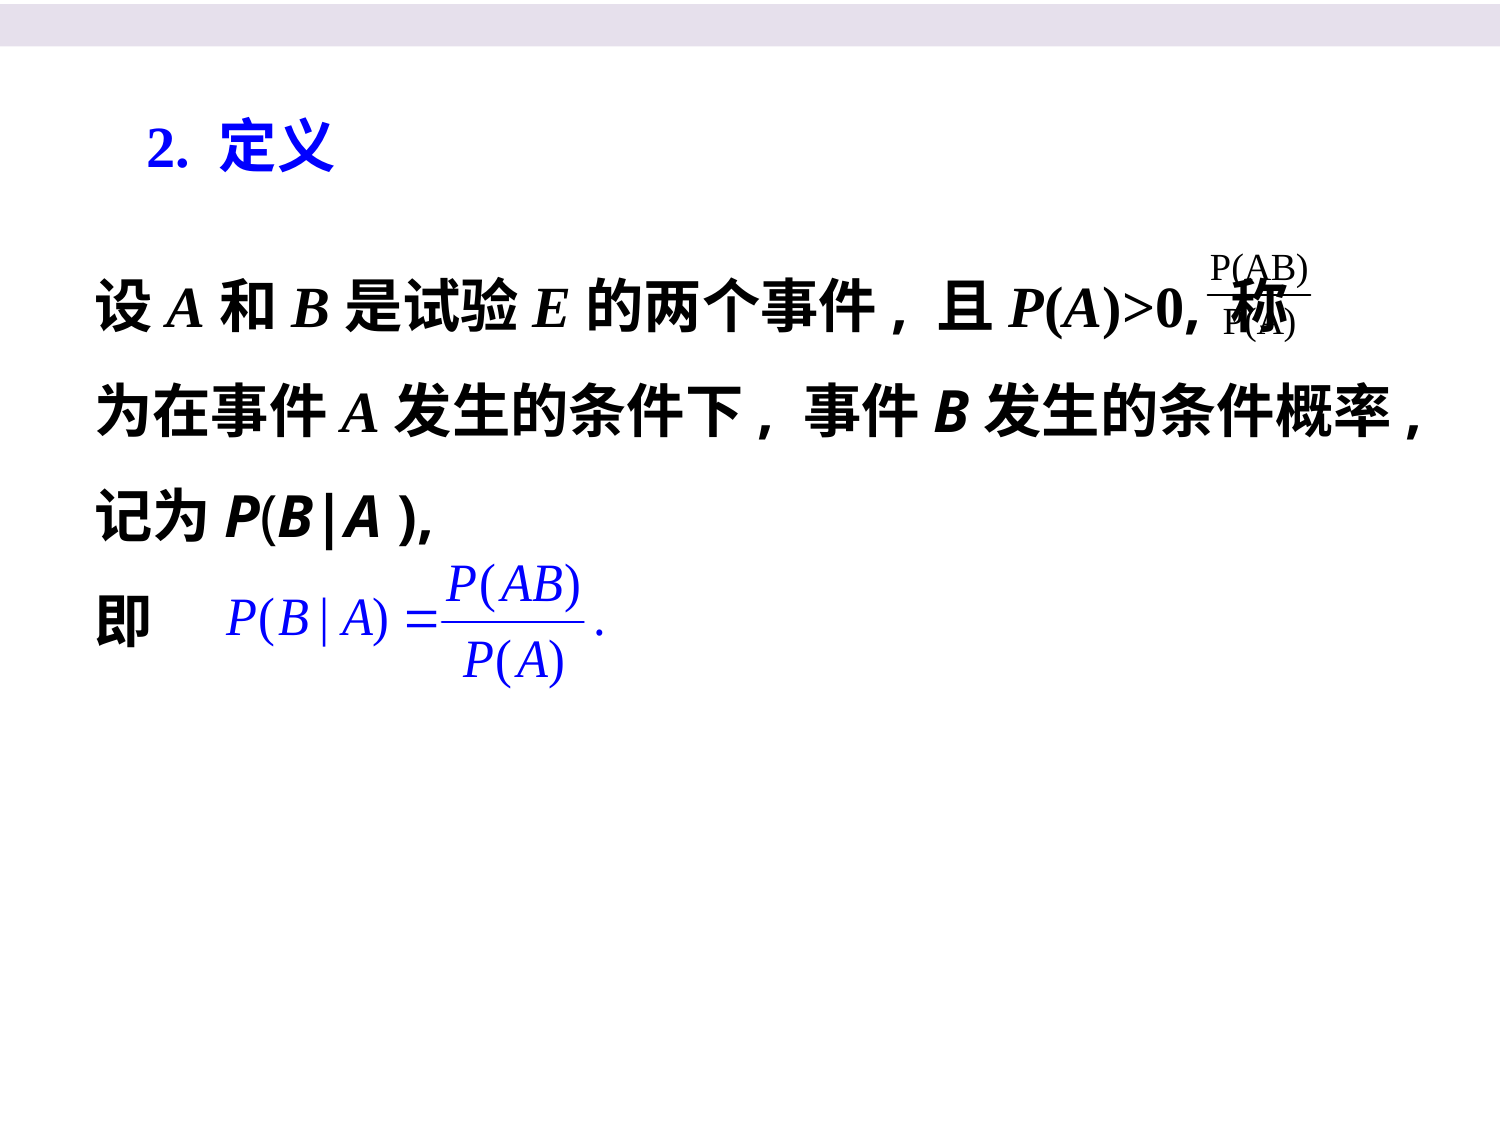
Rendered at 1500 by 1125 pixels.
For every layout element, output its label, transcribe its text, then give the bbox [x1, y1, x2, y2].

text_box 2. 定义 [131, 101, 351, 187]
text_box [136, 226, 1393, 667]
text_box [217, 550, 615, 699]
